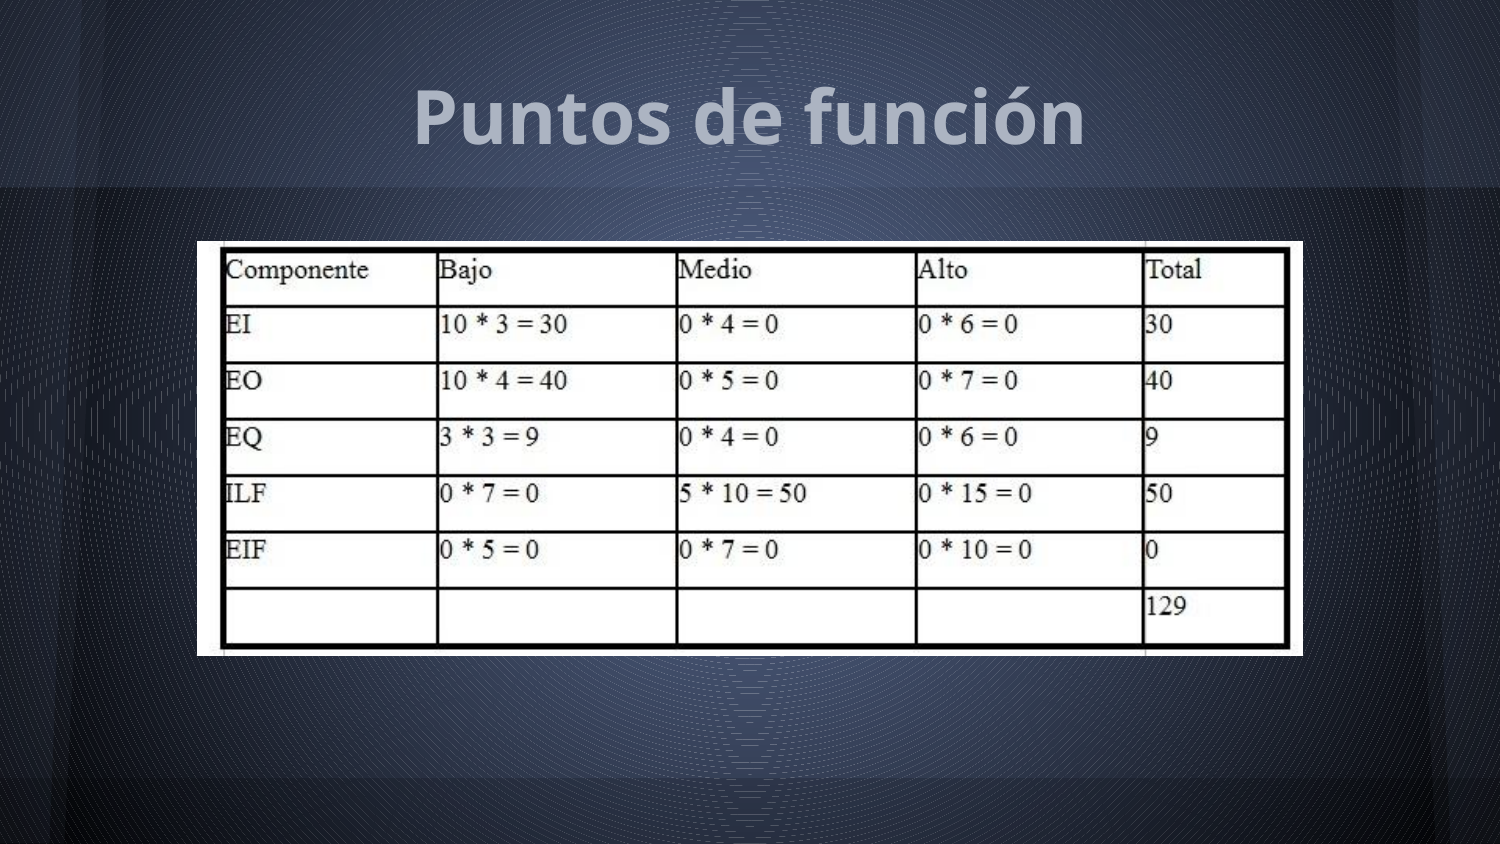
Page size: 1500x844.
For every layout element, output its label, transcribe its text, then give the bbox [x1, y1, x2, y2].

picture [197, 241, 1303, 657]
title Puntos de función [75, 33, 1425, 175]
